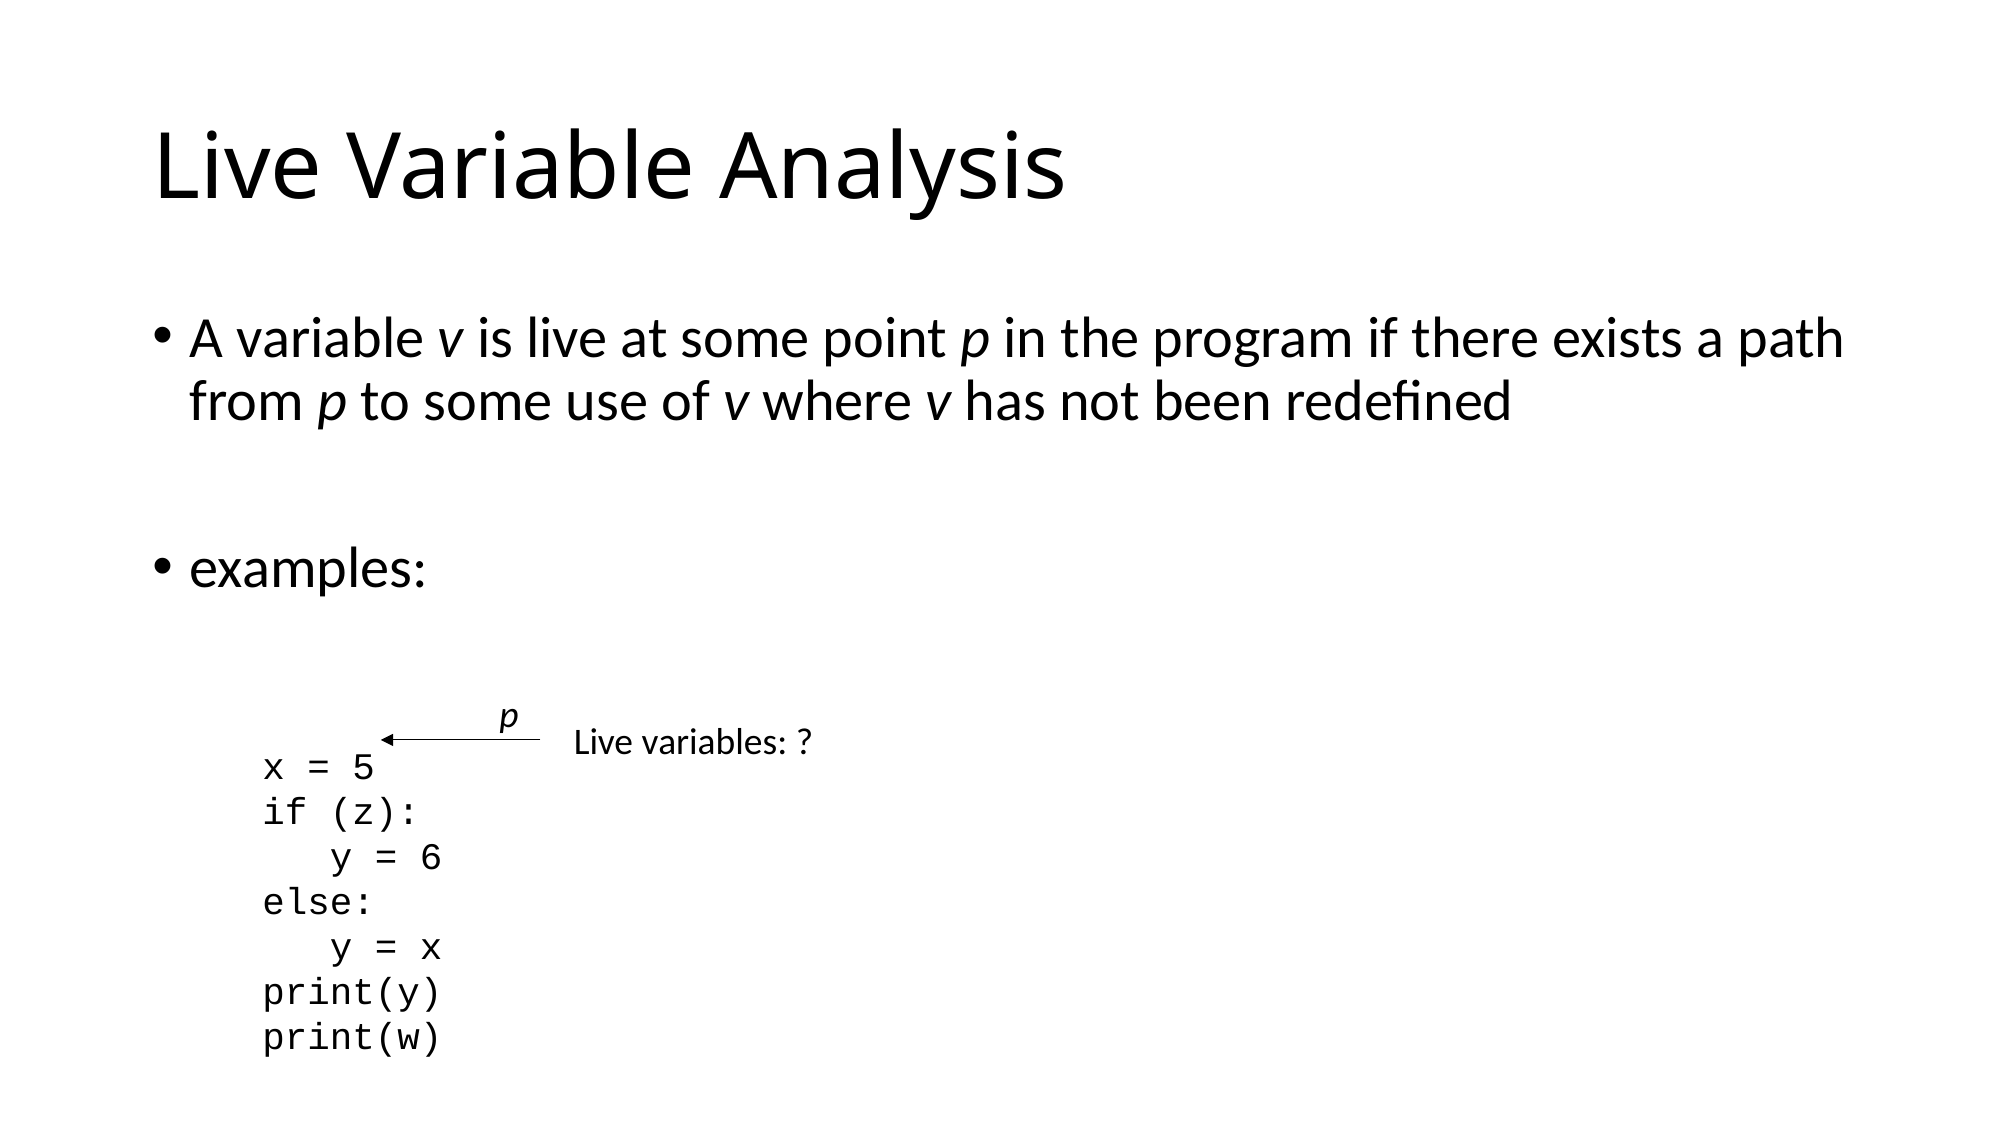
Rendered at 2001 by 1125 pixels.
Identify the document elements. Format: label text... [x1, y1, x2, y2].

text_box Live variables: ? [559, 709, 829, 770]
text_box x = 5 if (z): y = 6 else: y = x print(y) print(w) [247, 734, 458, 1065]
text_box p [484, 682, 534, 739]
title Live Variable Analysis [137, 59, 1863, 278]
list A variable v is live at some point p in the program if there exists a path from p to some use of v where v has not been redefined examples: [137, 299, 1863, 673]
